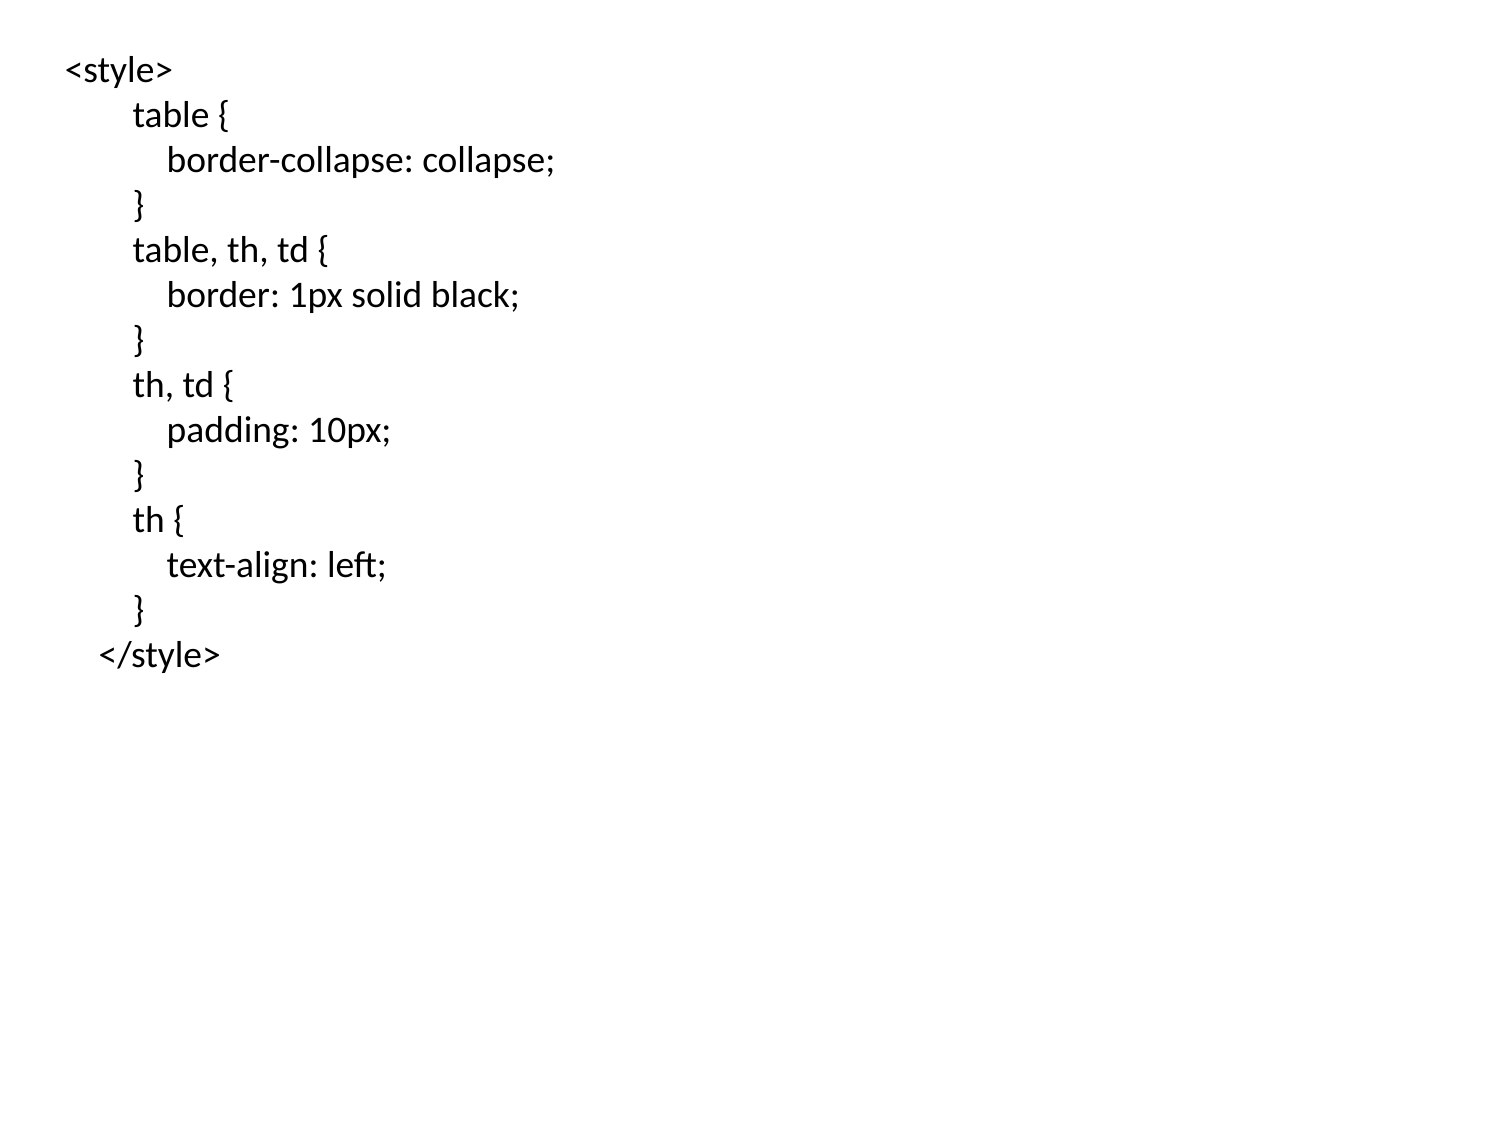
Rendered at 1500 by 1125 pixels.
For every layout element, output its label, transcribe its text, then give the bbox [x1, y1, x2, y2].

text_box <style> table { border-collapse: collapse; } table, th, td { border: 1px solid black; } th, td { padding: 10px; } th { text-align: left; } </style> [49, 37, 800, 683]
